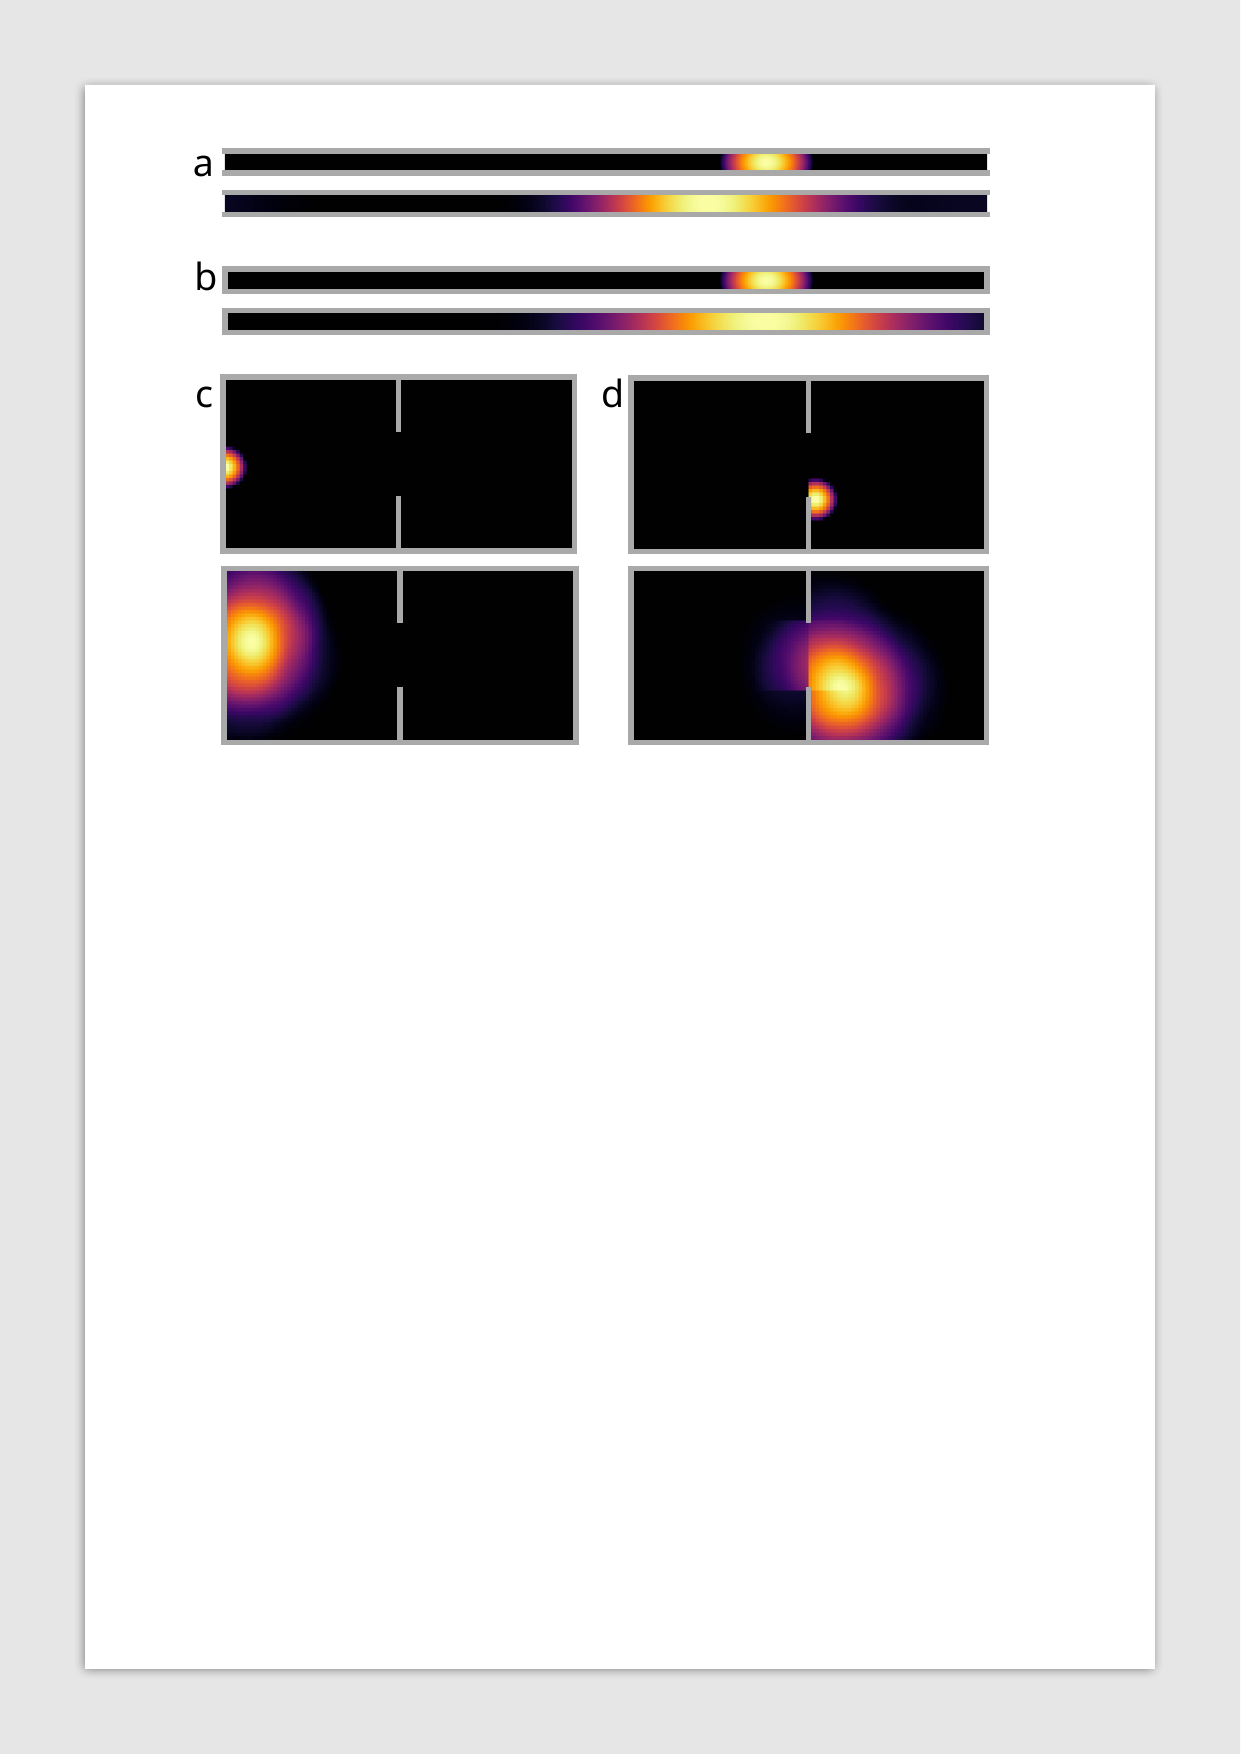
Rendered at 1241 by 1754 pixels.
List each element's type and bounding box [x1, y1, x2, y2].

text_box [84, 84, 1156, 1670]
text_box [0, 0, 1241, 1754]
text_box [178, 131, 988, 743]
